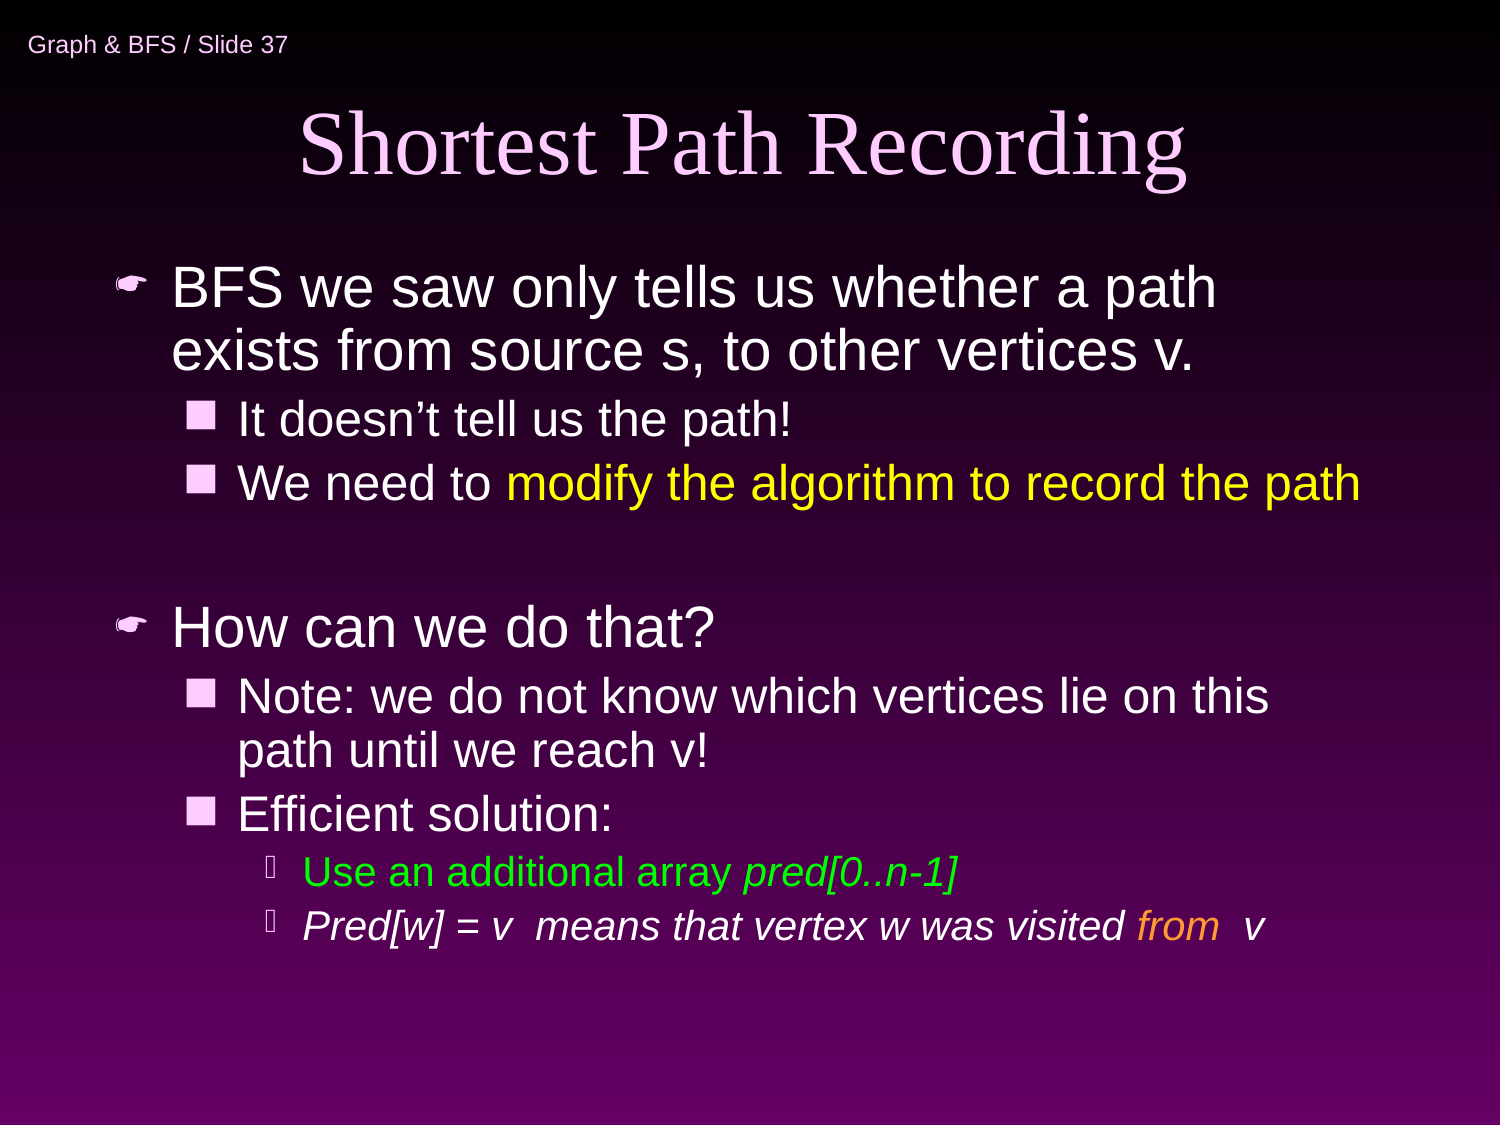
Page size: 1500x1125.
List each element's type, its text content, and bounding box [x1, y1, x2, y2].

list BFS we saw only tells us whether a path exists from source s, to other vertices v. It doesn’t tell us the path! We need to modify the algorithm to record the path How can we do that? Note: we do not know which vertices lie on this path until we reach v! Efficient solution: Use an additional array pred[0..n-1] Pred[w] = v means that vertex w was visited from v [99, 249, 1388, 1063]
title Shortest Path Recording [99, 37, 1388, 200]
